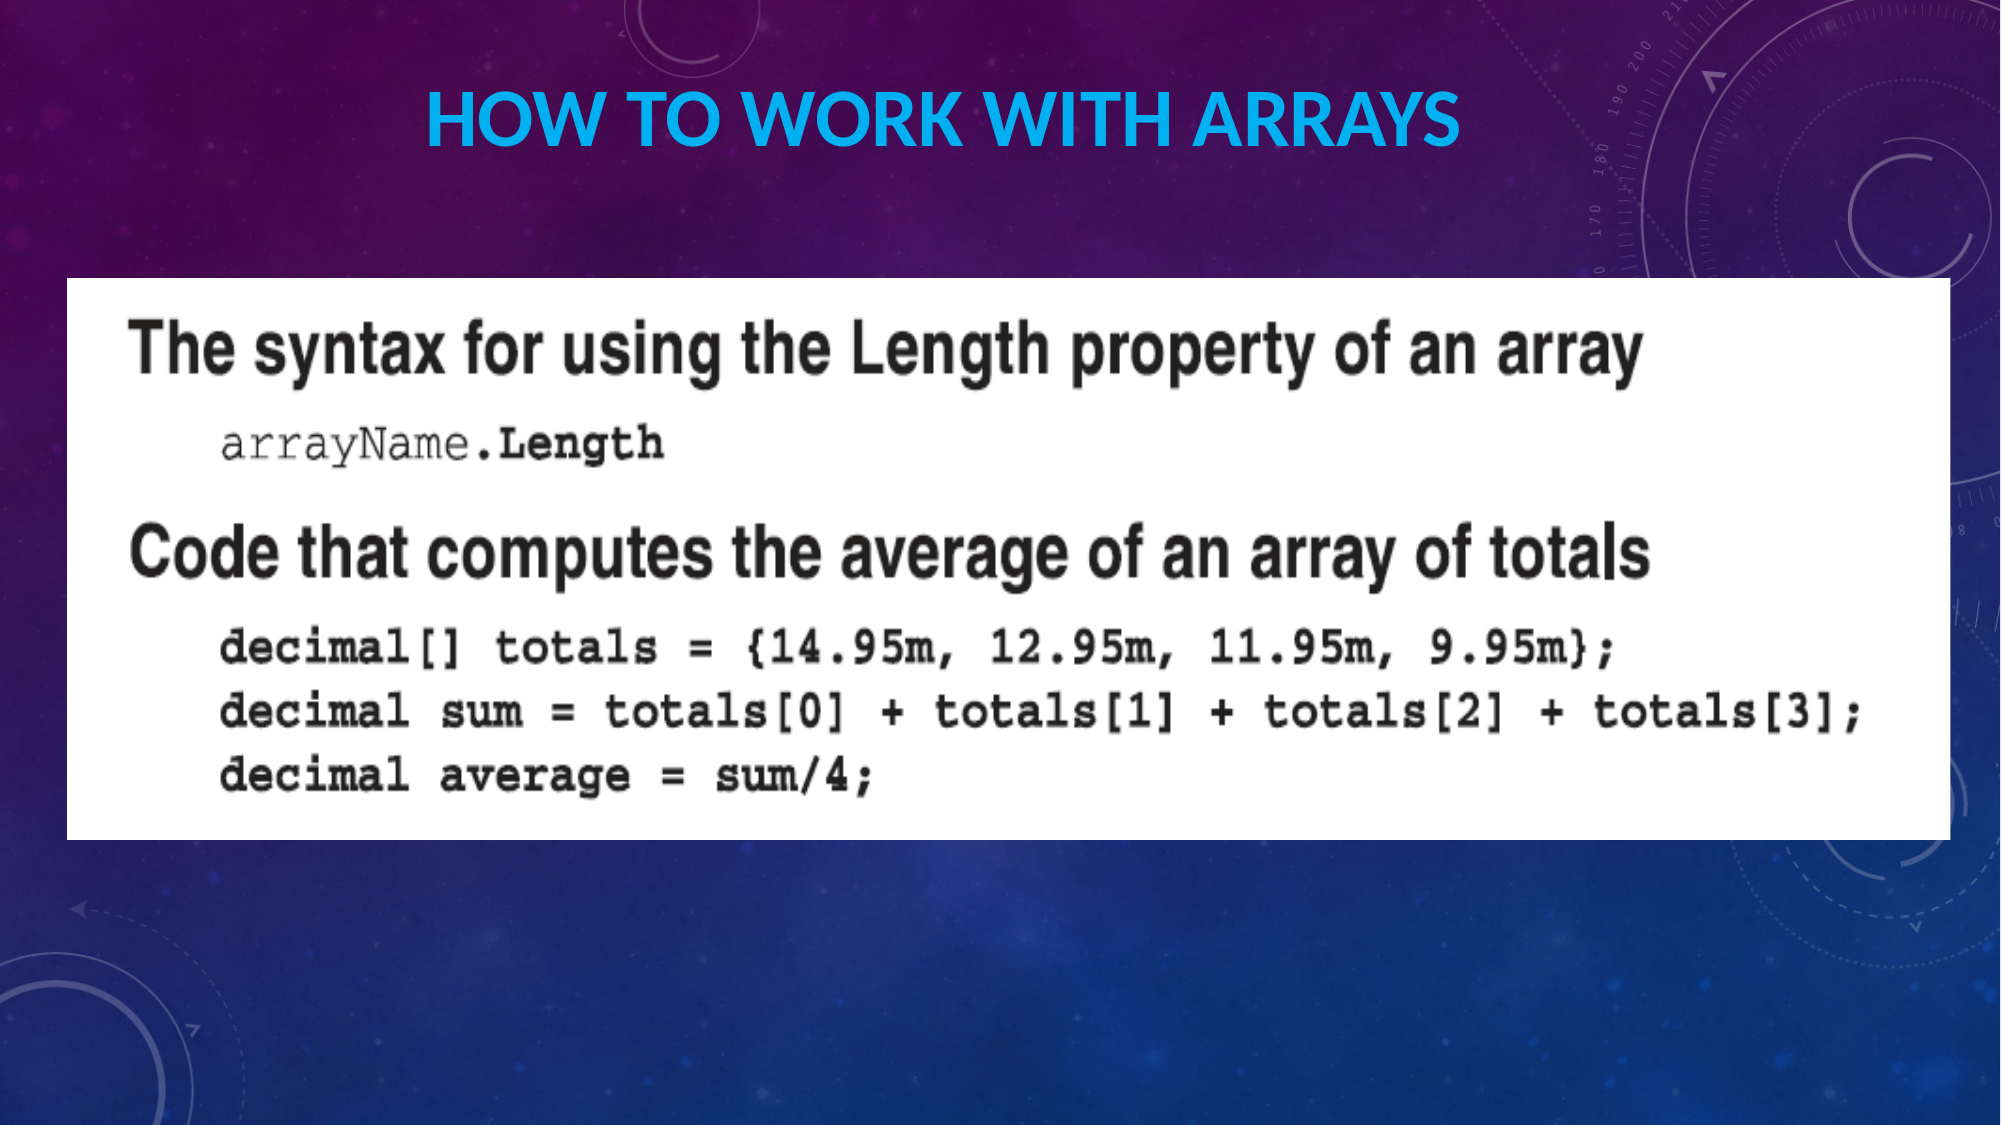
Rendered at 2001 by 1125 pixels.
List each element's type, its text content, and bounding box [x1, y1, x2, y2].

title How to work with arrays [112, 25, 1775, 201]
picture [0, 0, 2001, 1125]
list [67, 278, 1951, 840]
